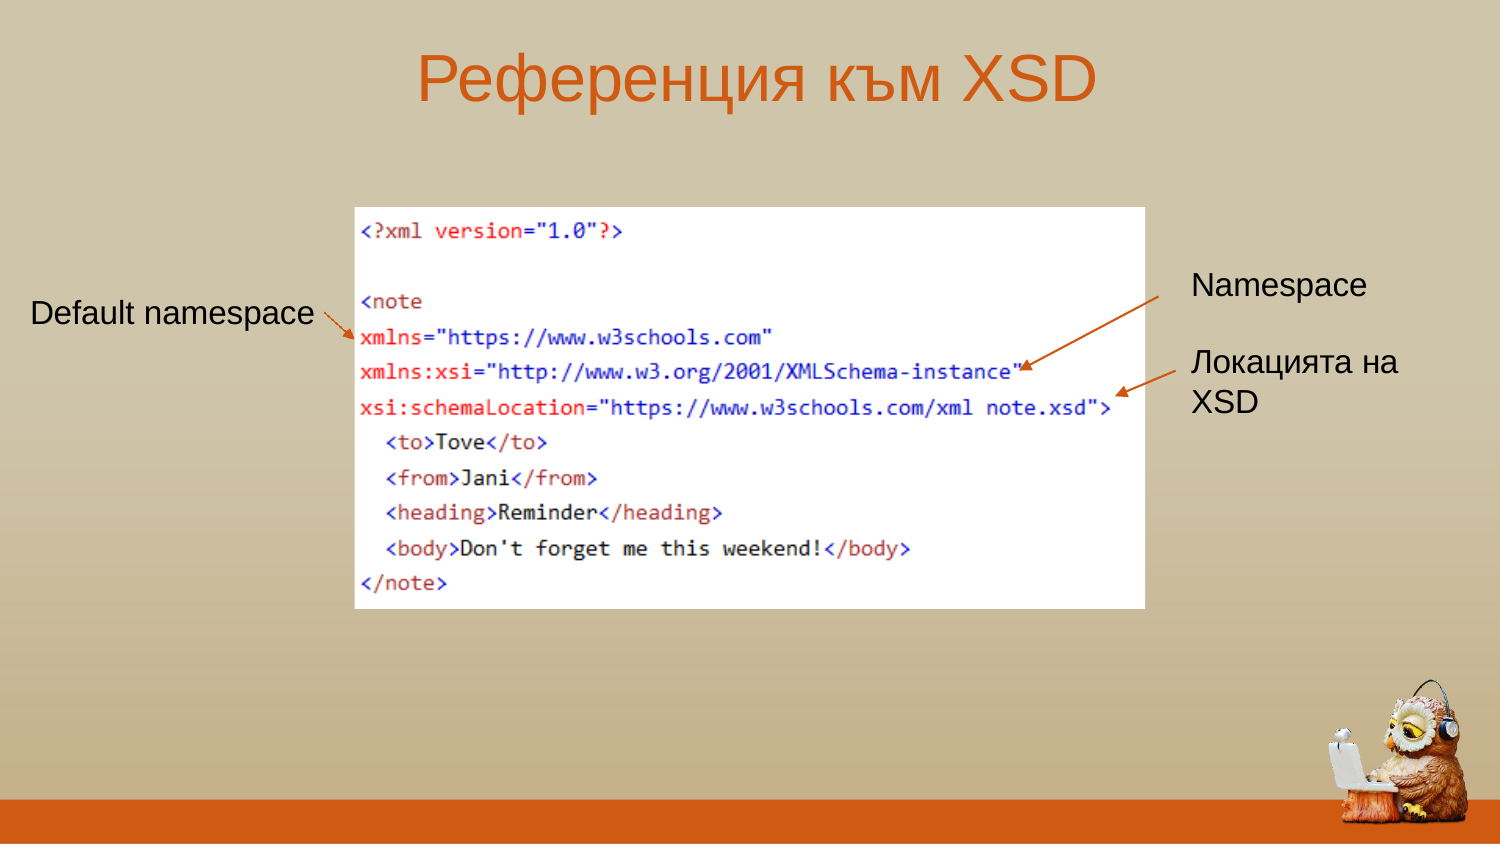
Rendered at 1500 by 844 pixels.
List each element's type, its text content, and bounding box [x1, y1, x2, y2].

text_box [1149, 295, 1160, 303]
text_box Default namespace [27, 288, 318, 331]
text_box Локацията на XSD [1188, 338, 1403, 421]
text_box Namespace [1188, 261, 1371, 303]
picture [0, 0, 1500, 826]
text_box [1149, 369, 1177, 384]
title Референция към XSD [413, 32, 1105, 176]
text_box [323, 207, 1146, 610]
